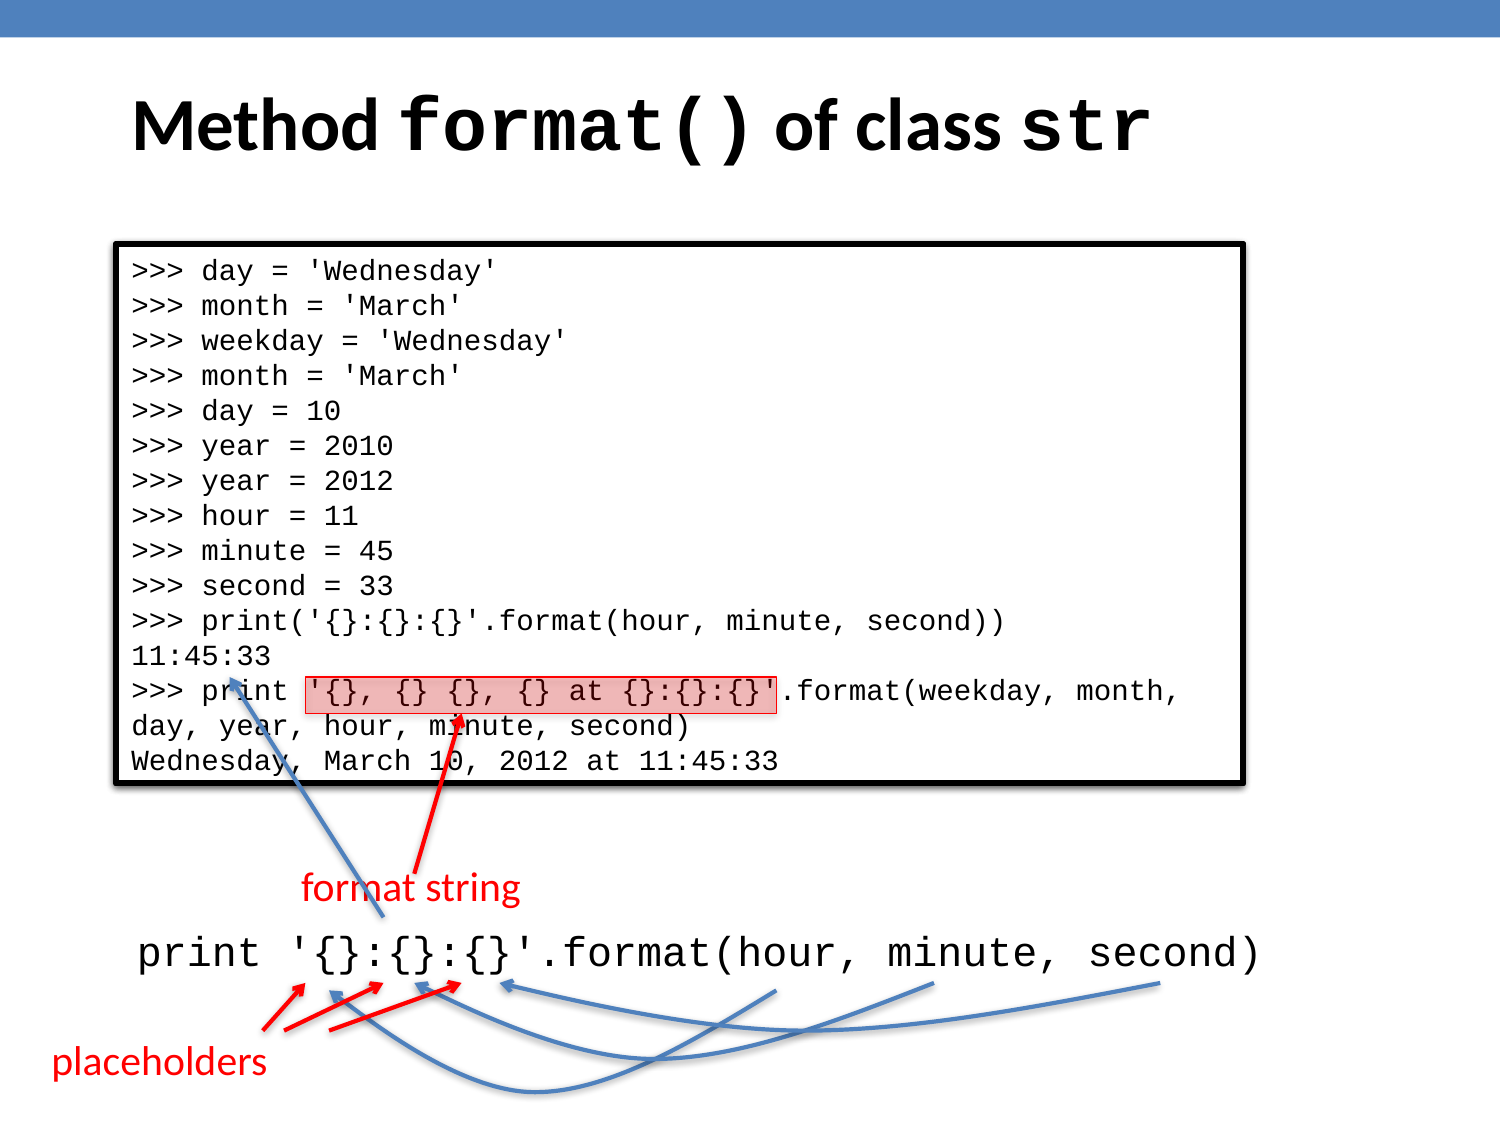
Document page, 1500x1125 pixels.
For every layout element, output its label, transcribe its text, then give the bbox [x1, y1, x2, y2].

text_box format string [370, 851, 537, 917]
text_box placeholders [36, 1026, 283, 1092]
text_box [305, 676, 777, 714]
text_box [283, 982, 384, 1031]
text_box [186, 719, 427, 875]
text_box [259, 985, 280, 1029]
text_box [357, 769, 519, 818]
text_box [393, 1020, 639, 1095]
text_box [384, 982, 462, 1031]
text_box [463, 982, 782, 1062]
text_box [499, 978, 1161, 1033]
text_box print '{}:{}:{}'.format(hour, minute, second) [121, 917, 1278, 983]
text_box >>> day = 'Wednesday' >>> month = 'March' >>> weekday = 'Wednesday' >>> month = 'March' >>> day = 10 >>> year = 2010 >>> year = 2012 >>> hour = 11 >>> minute = 45 >>> second = 33 >>> print('{}:{}:{}'.format(hour, minute, second)) 11:45:33 >>> print '{}, {} {}, {} at {}:{}:{}'.format(weekday, month, day, year, hour, minute, second) Wednesday, March 10, 2012 at 11:45:33 [116, 243, 1244, 784]
text_box format string [286, 884, 374, 917]
text_box [0, 0, 116, 38]
text_box [1392, 0, 1500, 38]
text_box Method format() of class str [116, 0, 1392, 242]
